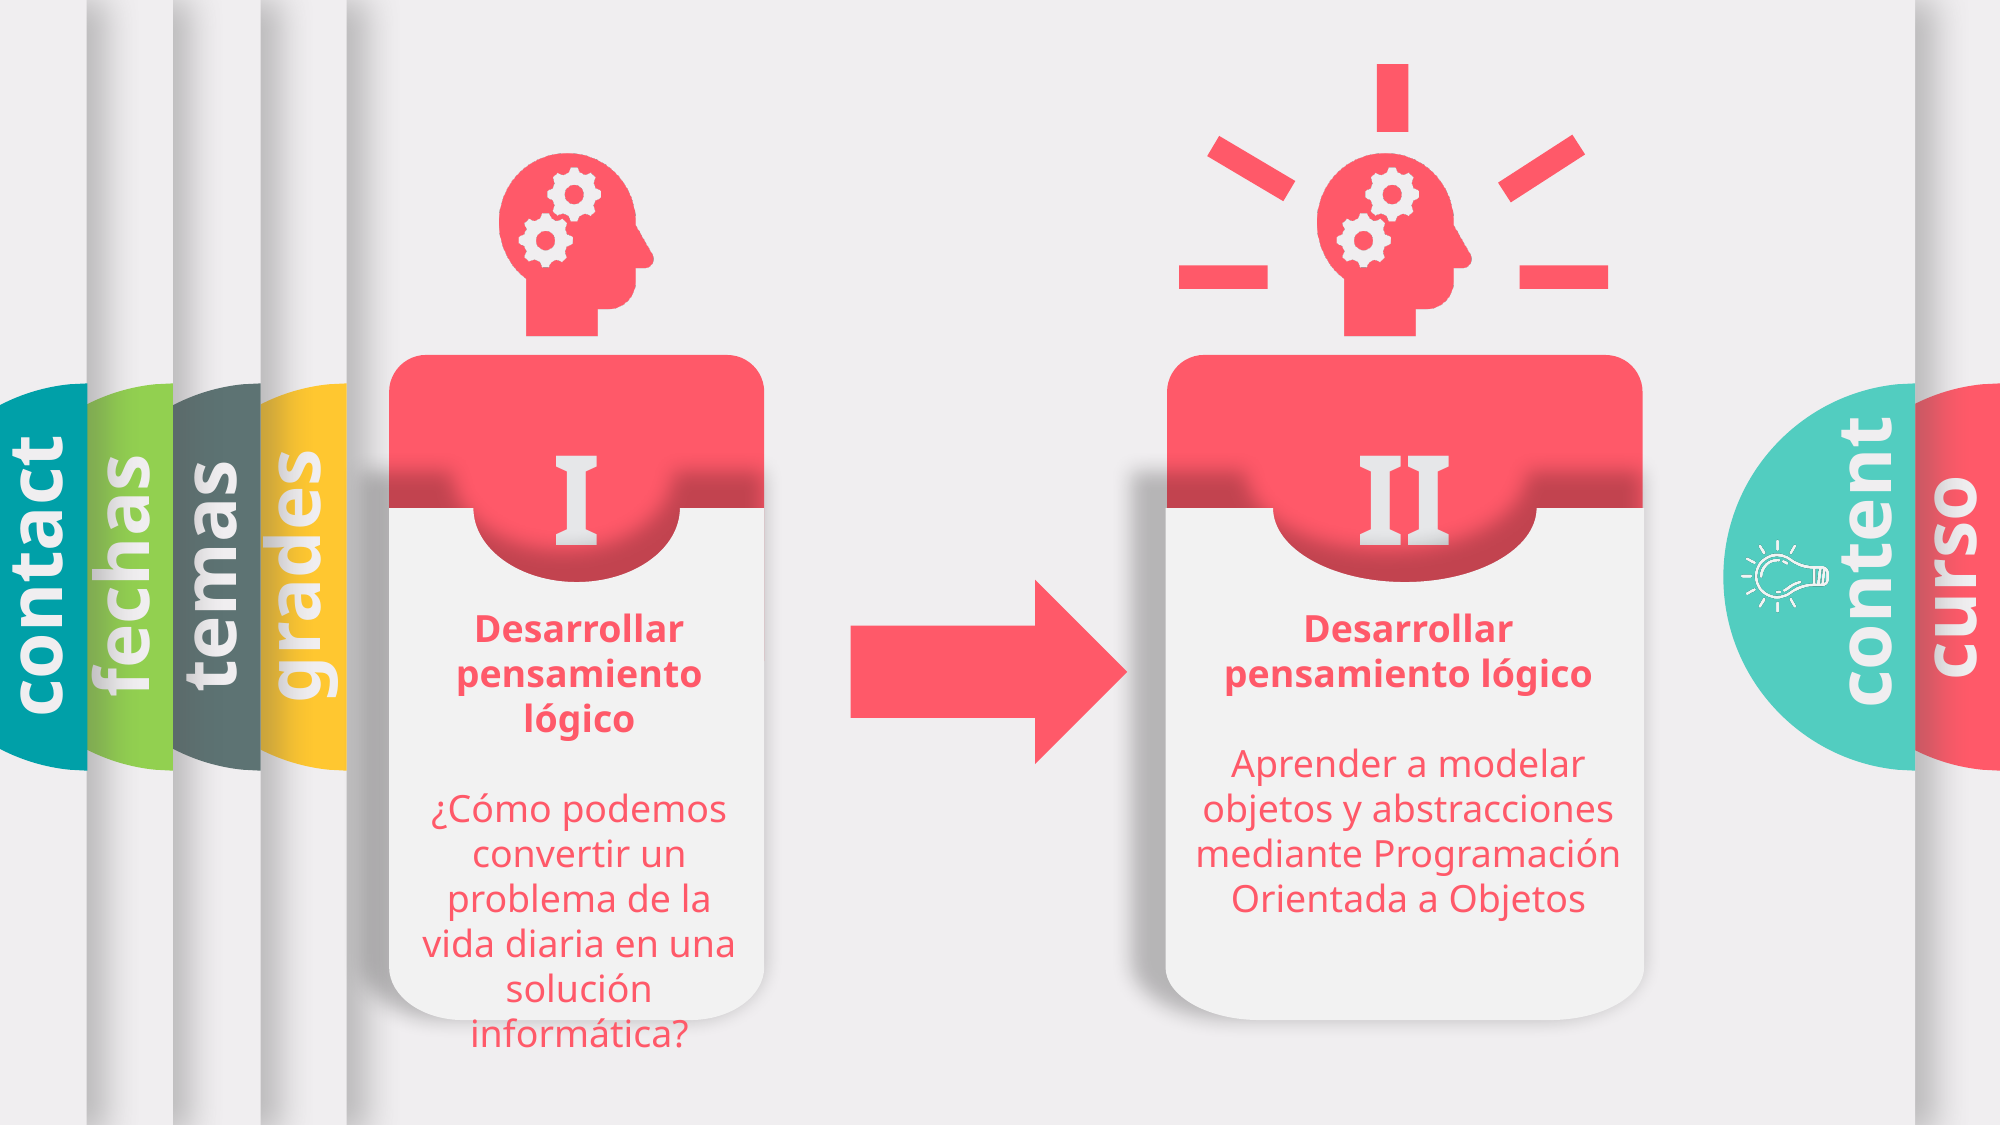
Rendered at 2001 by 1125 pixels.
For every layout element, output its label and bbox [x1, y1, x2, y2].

text_box [88, 0, 173, 1125]
text_box [173, 0, 261, 1125]
text_box [261, 0, 347, 1125]
text_box [389, 354, 765, 662]
text_box [1167, 354, 1643, 662]
picture [467, 140, 685, 358]
picture [1285, 140, 1502, 358]
text_box [1916, 0, 2000, 1125]
text_box [0, 0, 88, 1125]
text_box [347, 0, 1916, 1125]
